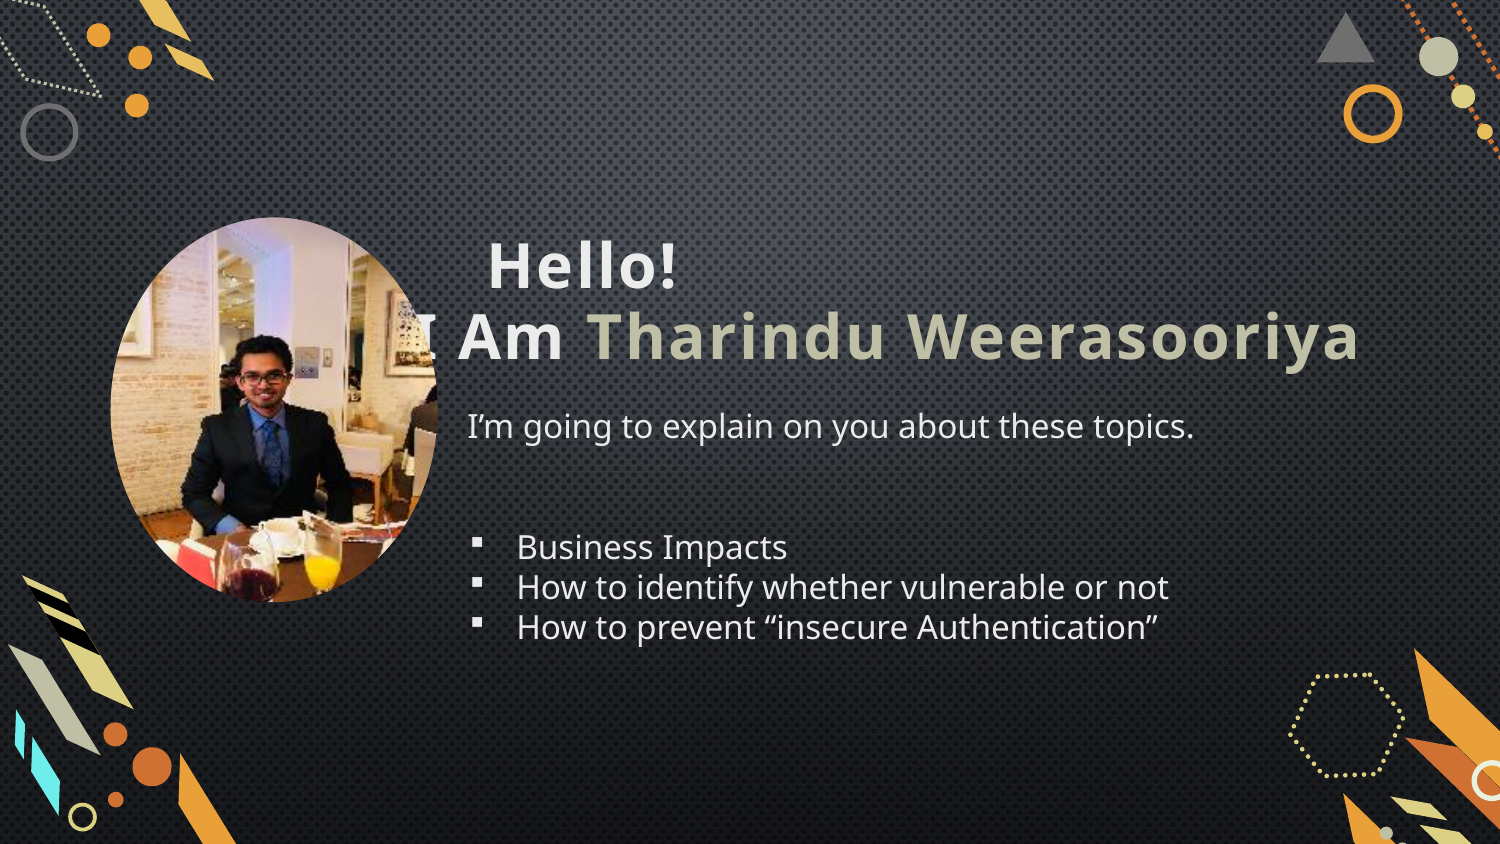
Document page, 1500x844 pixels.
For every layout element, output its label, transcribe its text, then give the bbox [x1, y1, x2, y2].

text_box I’m going to explain on you about these topics. [452, 397, 1211, 453]
picture [110, 217, 438, 603]
text_box Hello! [472, 218, 694, 289]
text_box Business Impacts How to identify whether vulnerable or not How to prevent “insecure Authentication” [454, 519, 1186, 654]
text_box I Am Tharindu Weerasooriya [438, 289, 1377, 379]
